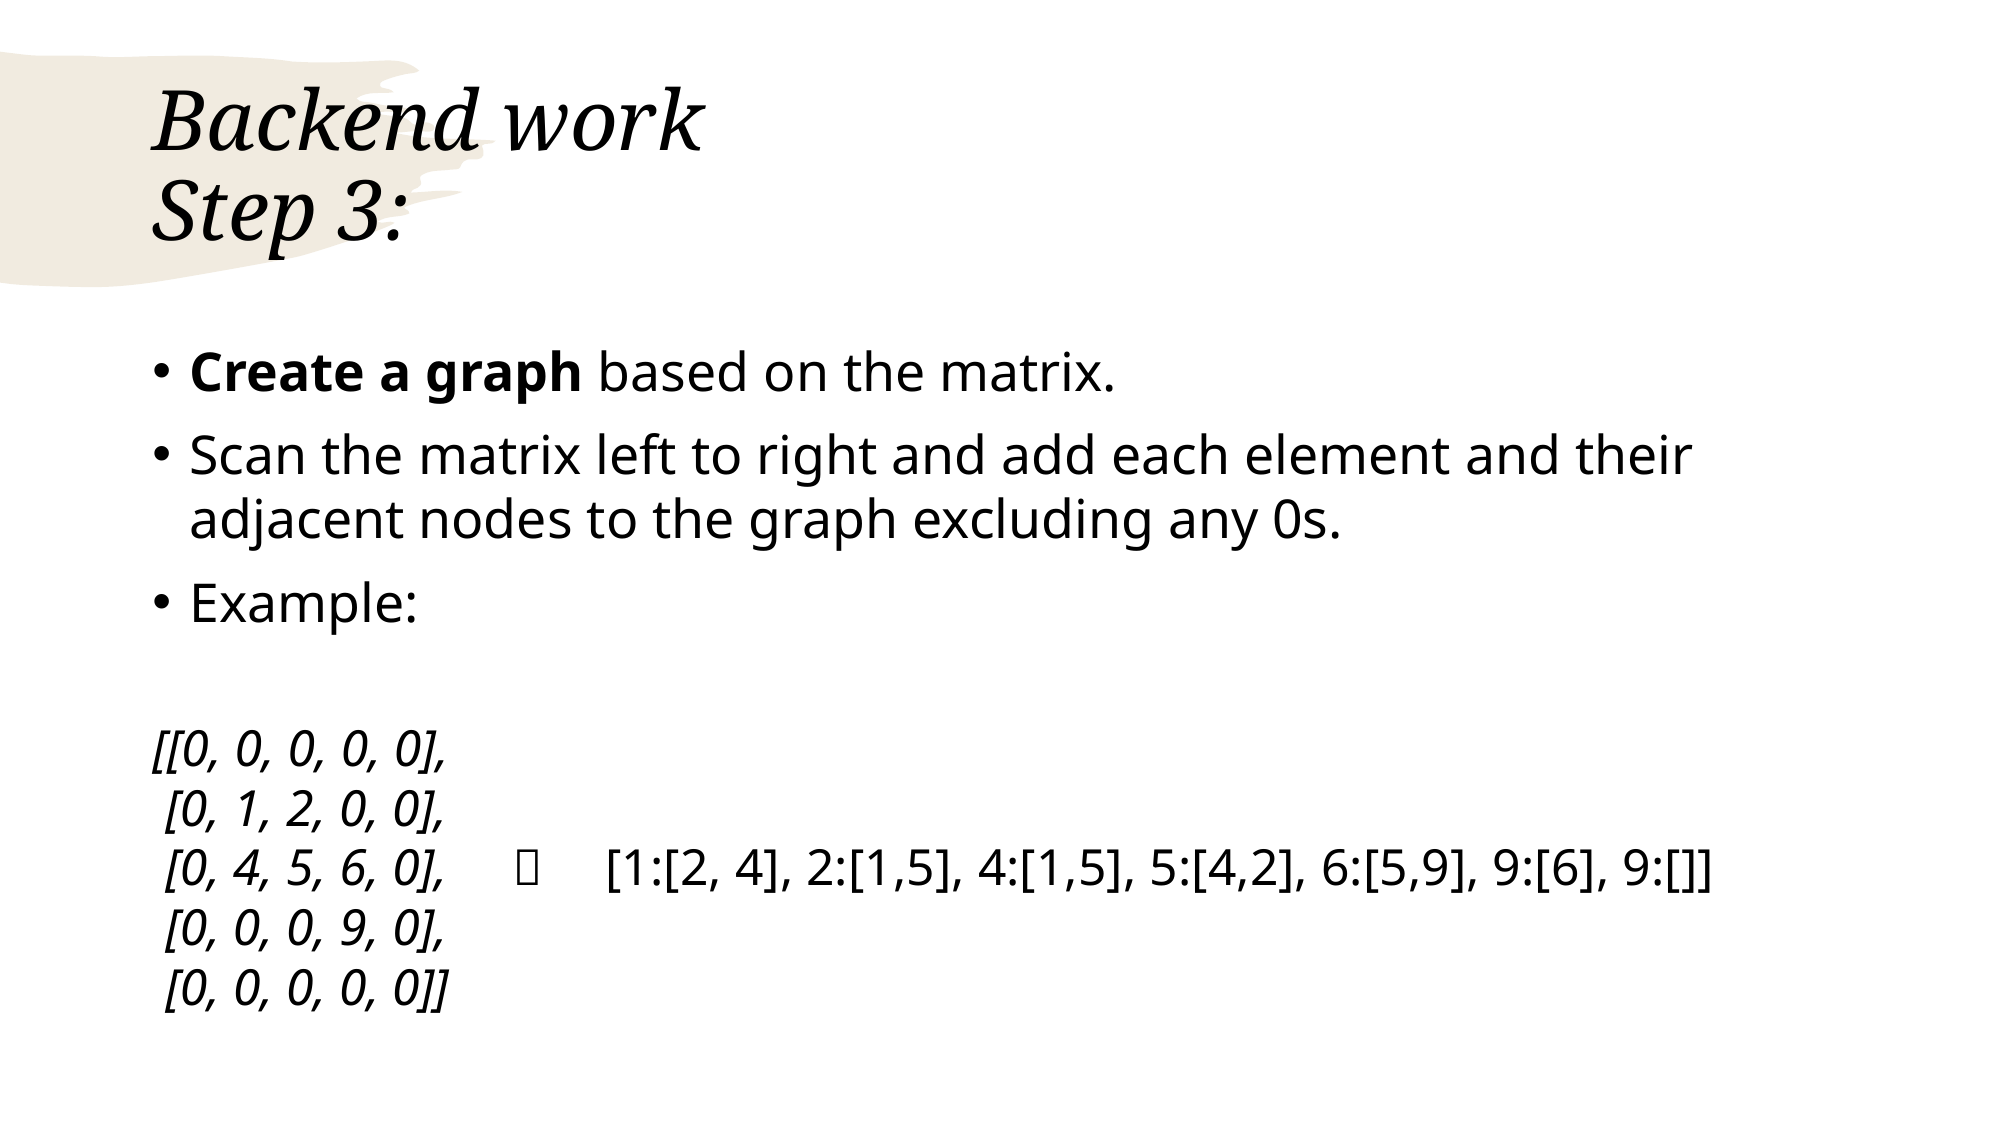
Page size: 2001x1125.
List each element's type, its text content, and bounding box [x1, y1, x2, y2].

title Backend work Step 3: [137, 59, 1863, 278]
list Create a graph based on the matrix. Scan the matrix left to right and add each element and their adjacent nodes to the graph excluding any 0s. Example: [[0, 0, 0, 0, 0], [0, 1, 2, 0, 0], [0, 4, 5, 6, 0],  [1:[2, 4], 2:[1,5], 4:[1,5], 5:[4,2], 6:[5,9], 9:[6], 9:[]] [0, 0, 0, 9, 0], [0, 0, 0, 0, 0]] [137, 329, 1863, 1027]
